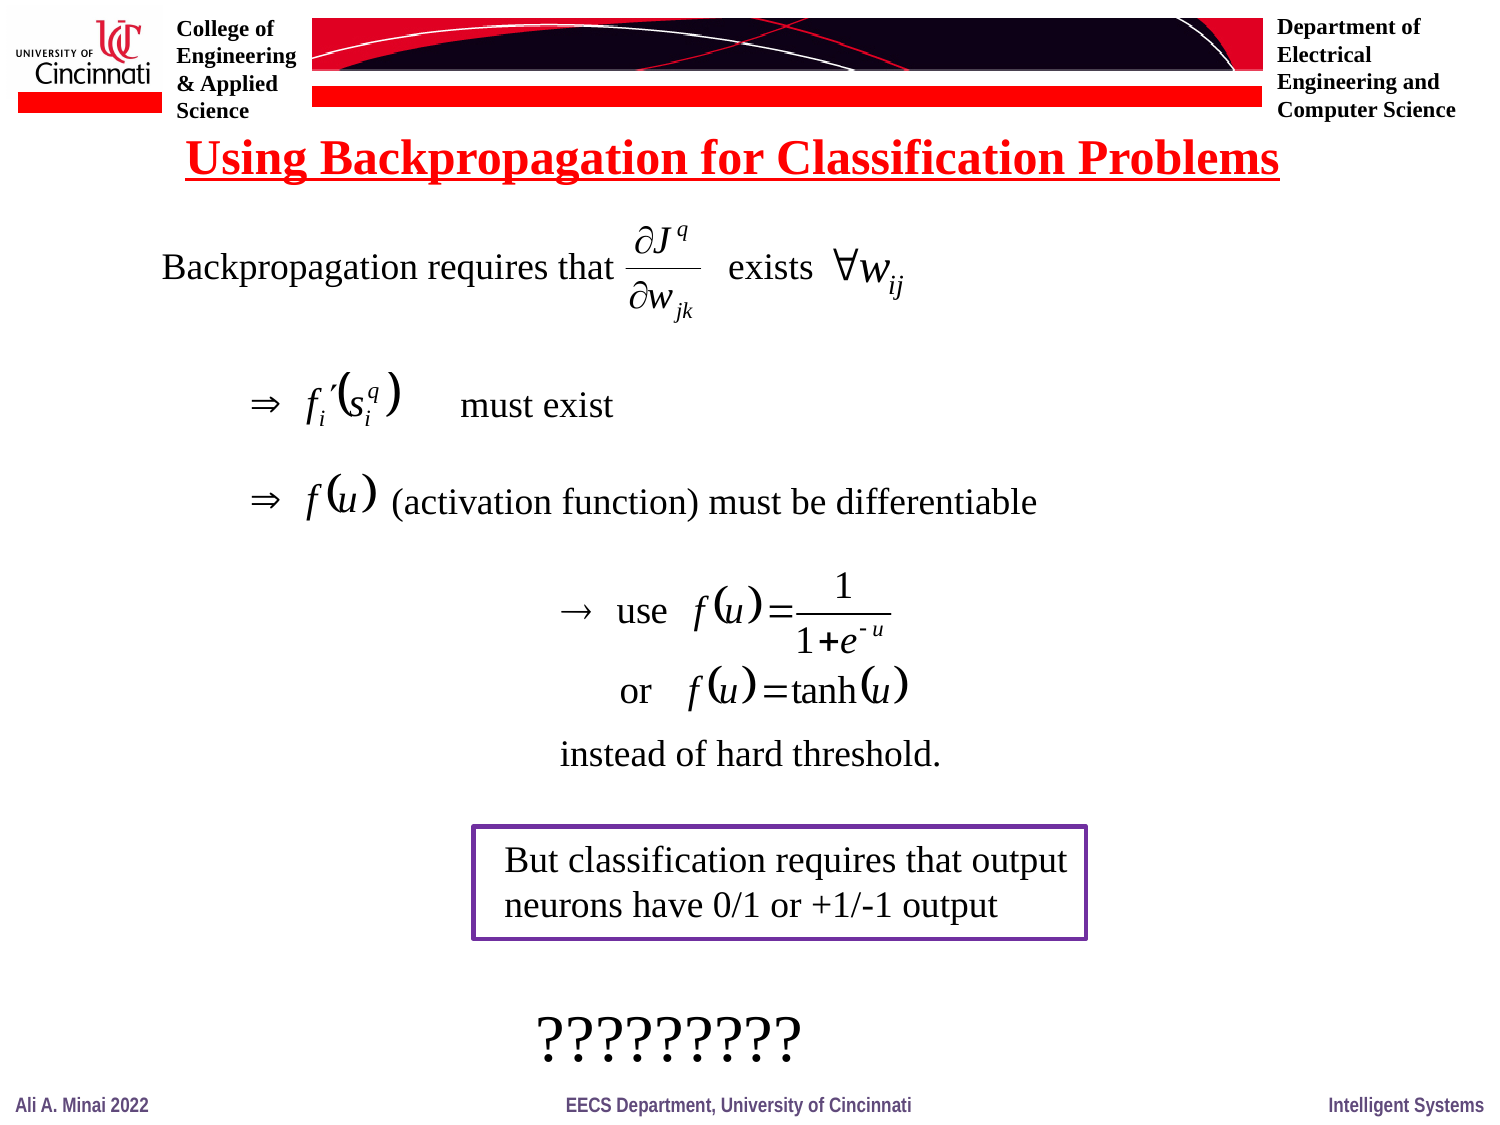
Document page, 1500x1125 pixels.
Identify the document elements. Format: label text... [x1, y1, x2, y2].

text_box But classification requires that output neurons have 0/1 or +1/-1 output [489, 827, 1084, 933]
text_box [619, 209, 708, 331]
picture [312, 18, 1263, 71]
text_box Backpropagation requires that exists [146, 235, 614, 295]
text_box must exist [445, 372, 629, 433]
text_box instead of hard threshold. [544, 722, 957, 782]
text_box Backpropagation requires that exists [713, 235, 817, 295]
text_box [819, 234, 915, 311]
text_box [471, 824, 1088, 941]
text_box ????????? [521, 987, 819, 1083]
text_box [244, 472, 379, 530]
text_box Using Backpropagation for Classification Problems [170, 117, 1296, 193]
text_box (activation function) must be differentiable [376, 469, 1054, 530]
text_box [555, 559, 911, 723]
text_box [244, 372, 402, 437]
picture [6, 5, 163, 99]
